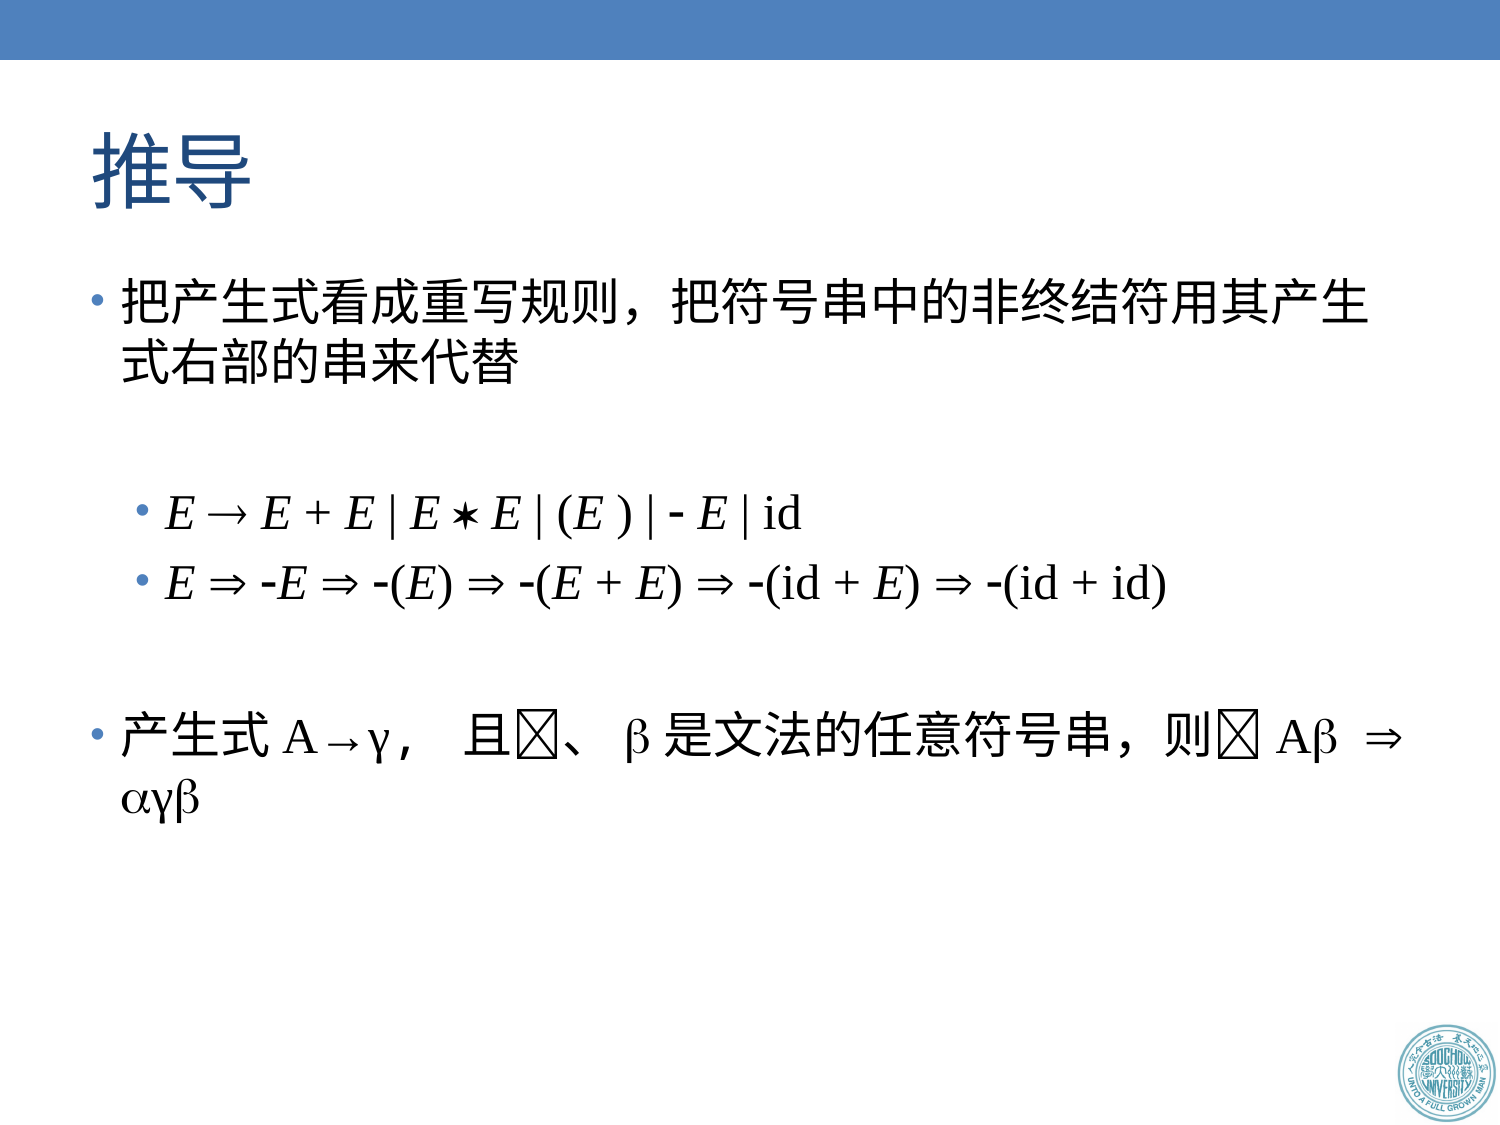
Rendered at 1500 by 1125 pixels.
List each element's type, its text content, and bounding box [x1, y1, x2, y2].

title 推导 [75, 87, 1425, 250]
list 把产生式看成重写规则，把符号串中的非终结符用其产生式右部的串来代替 E  E + E | E  E | (E ) |  E | id E  E  (E)  (E + E)  (id + E)  (id + id) 产生式A→γ, 且、b是文法的任意符号串，则Ab  γb [75, 262, 1425, 1063]
